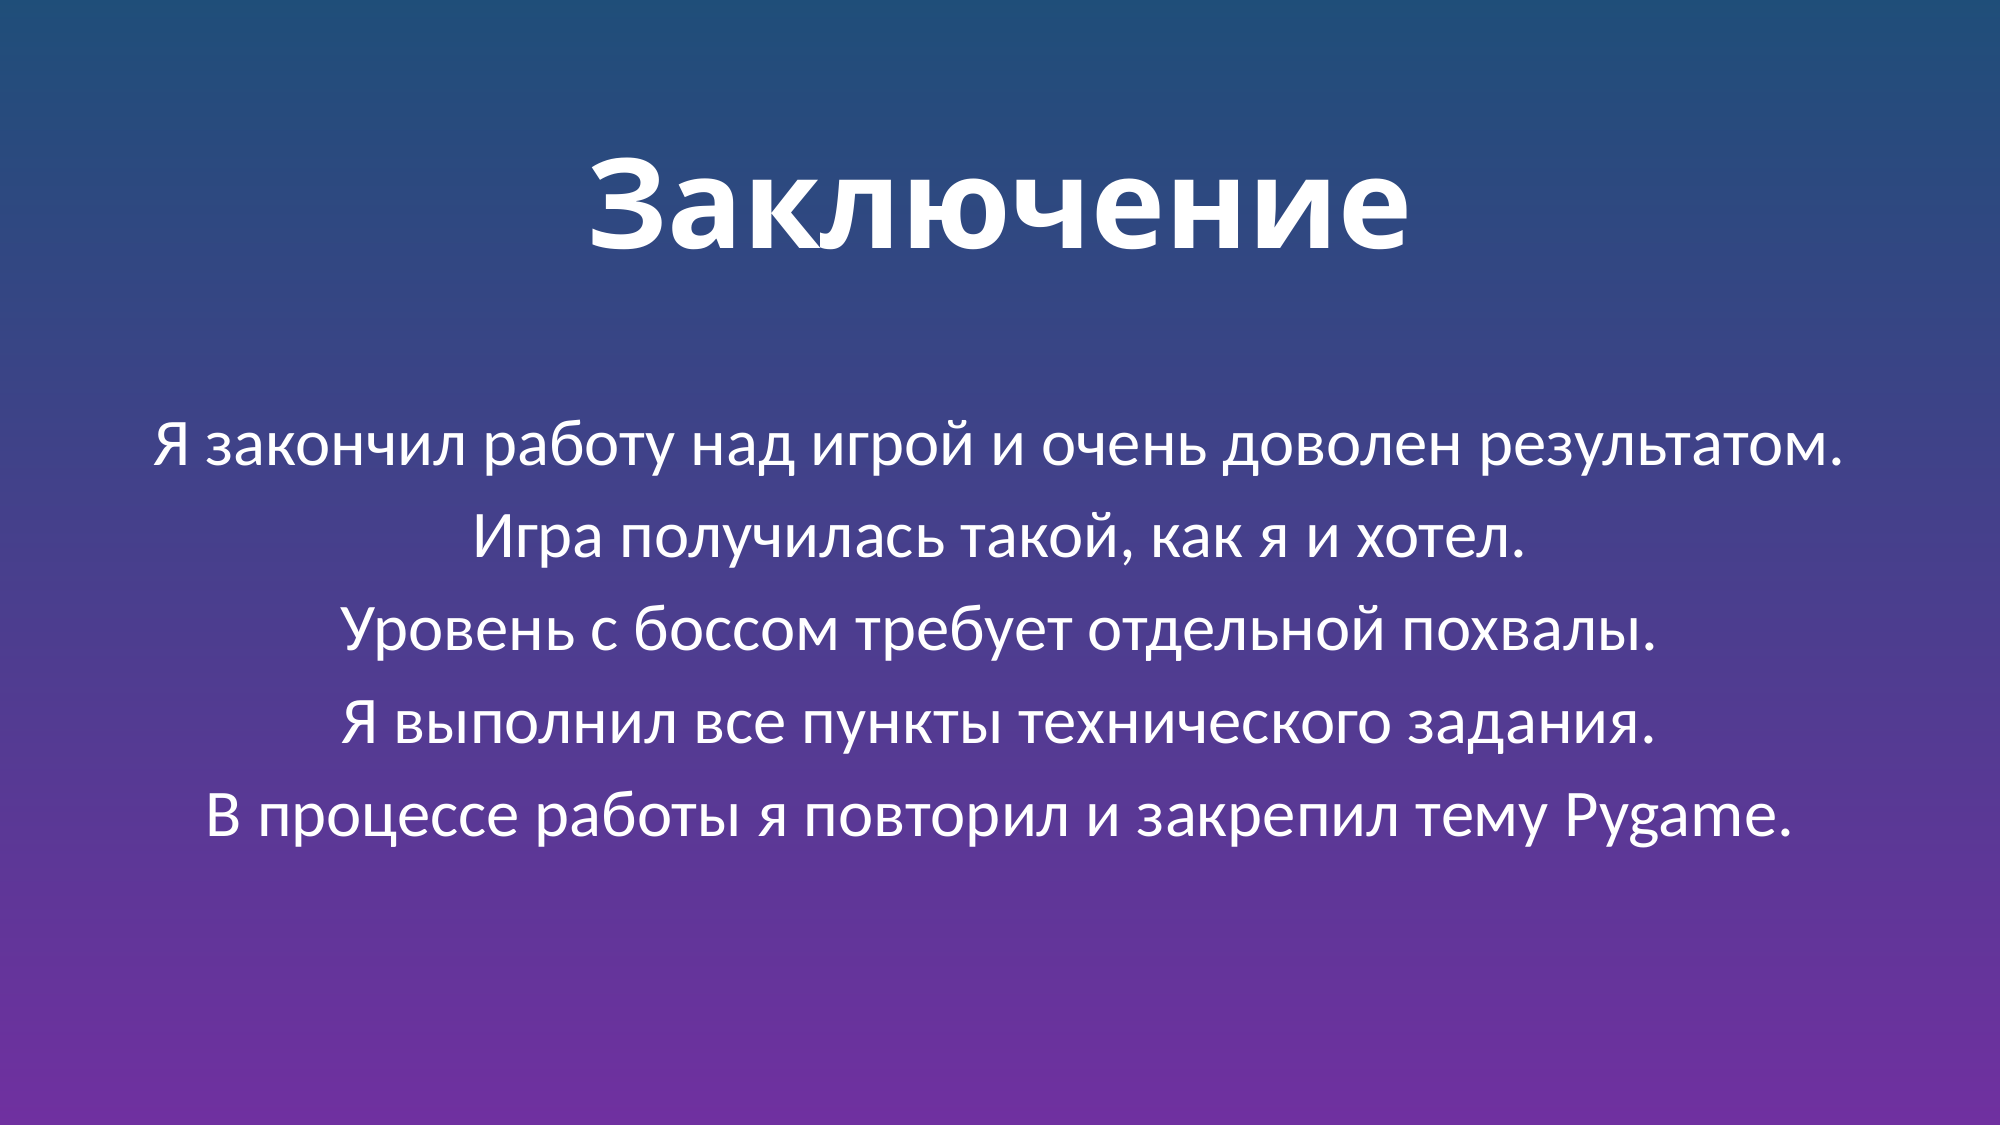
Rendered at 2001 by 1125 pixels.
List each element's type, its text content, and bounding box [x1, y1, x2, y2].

list Я закончил работу над игрой и очень доволен результатом. Игра получилась такой, как я и хотел. Уровень с боссом требует отдельной похвалы. Я выполнил все пункты технического задания. В процессе работы я повторил и закрепил тему Pygame. [137, 399, 1863, 1025]
title Заключение [137, 90, 1863, 326]
